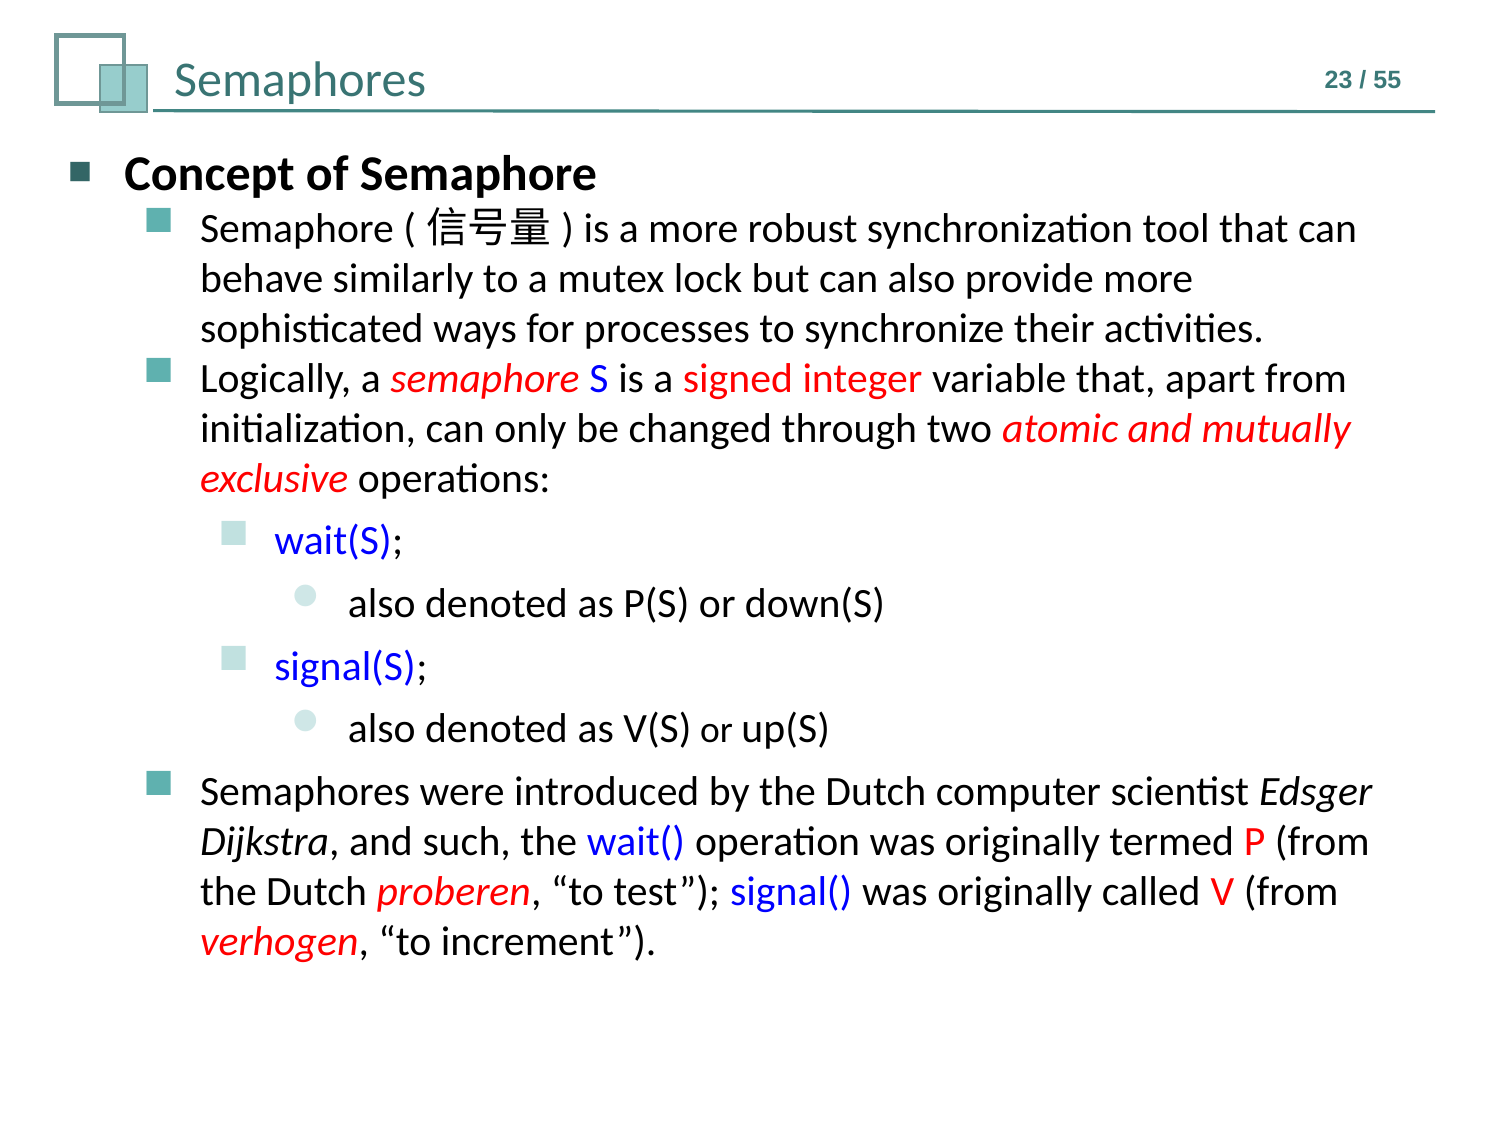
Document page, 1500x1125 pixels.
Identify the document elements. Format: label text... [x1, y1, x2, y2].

list Concept of Semaphore Semaphore (信号量) is a more robust synchronization tool that can behave similarly to a mutex lock but can also provide more sophisticated ways for processes to synchronize their activities. Logically, a semaphore S is a signed integer variable that, apart from initialization, can only be changed through two atomic and mutually exclusive operations: wait(S); also denoted as P(S) or down(S) signal(S); also denoted as V(S) or up(S) Semaphores were introduced by the Dutch computer scientist Edsger Dijkstra, and such, the wait() operation was originally termed P (from the Dutch proberen, “to test”); signal() was originally called V (from verhogen, “to increment”). [53, 118, 1436, 980]
